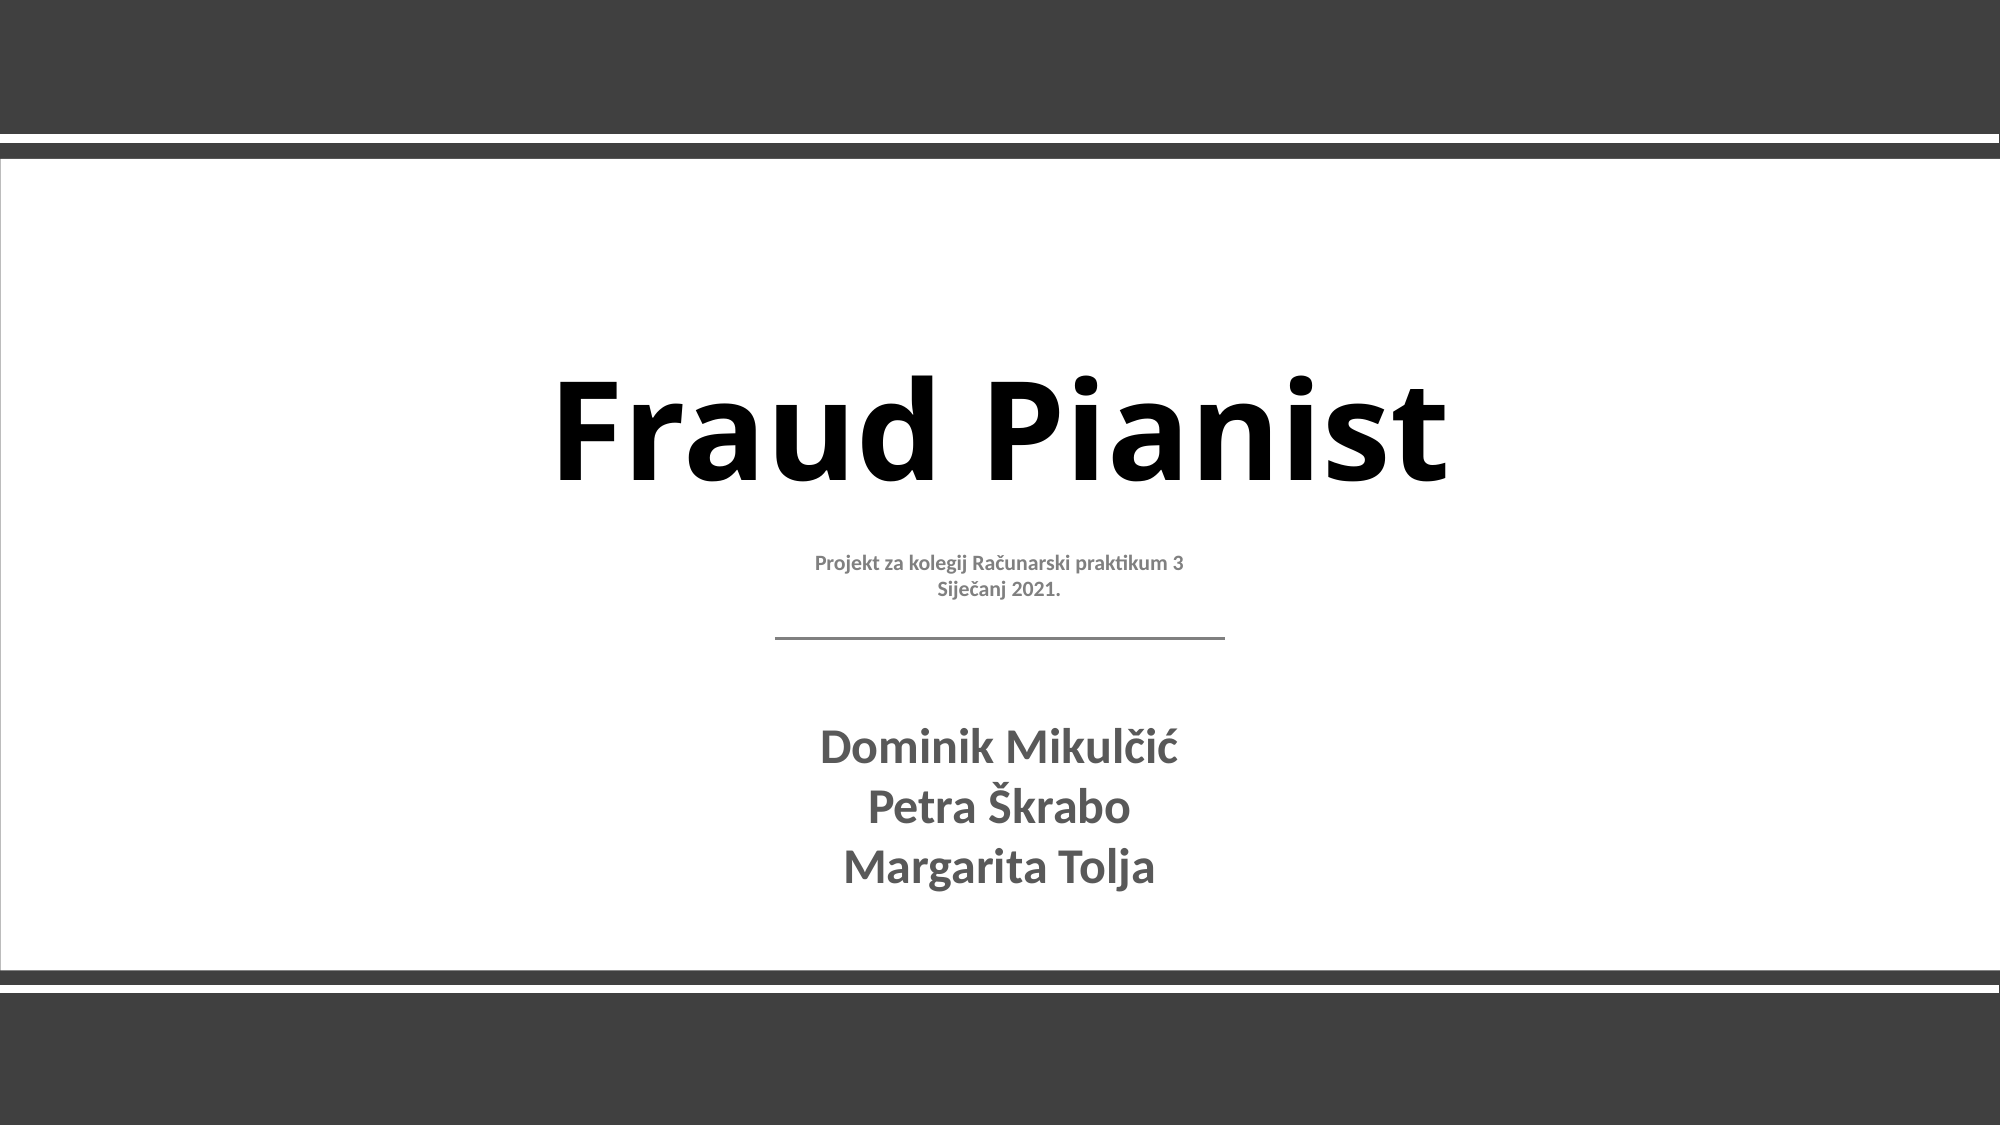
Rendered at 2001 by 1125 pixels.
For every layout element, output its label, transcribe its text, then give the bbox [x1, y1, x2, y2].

text_box Projekt za kolegij Računarski praktikum 3 Siječanj 2021. [649, 541, 1350, 609]
text_box [0, 158, 2000, 971]
text_box [0, 0, 2000, 138]
text_box [0, 990, 2000, 1125]
text_box Dominik Mikulčić Petra Škrabo Margarita Tolja [499, 706, 1500, 902]
text_box [0, 139, 2000, 158]
title Fraud Pianist [130, 162, 1870, 519]
text_box [0, 971, 2000, 988]
